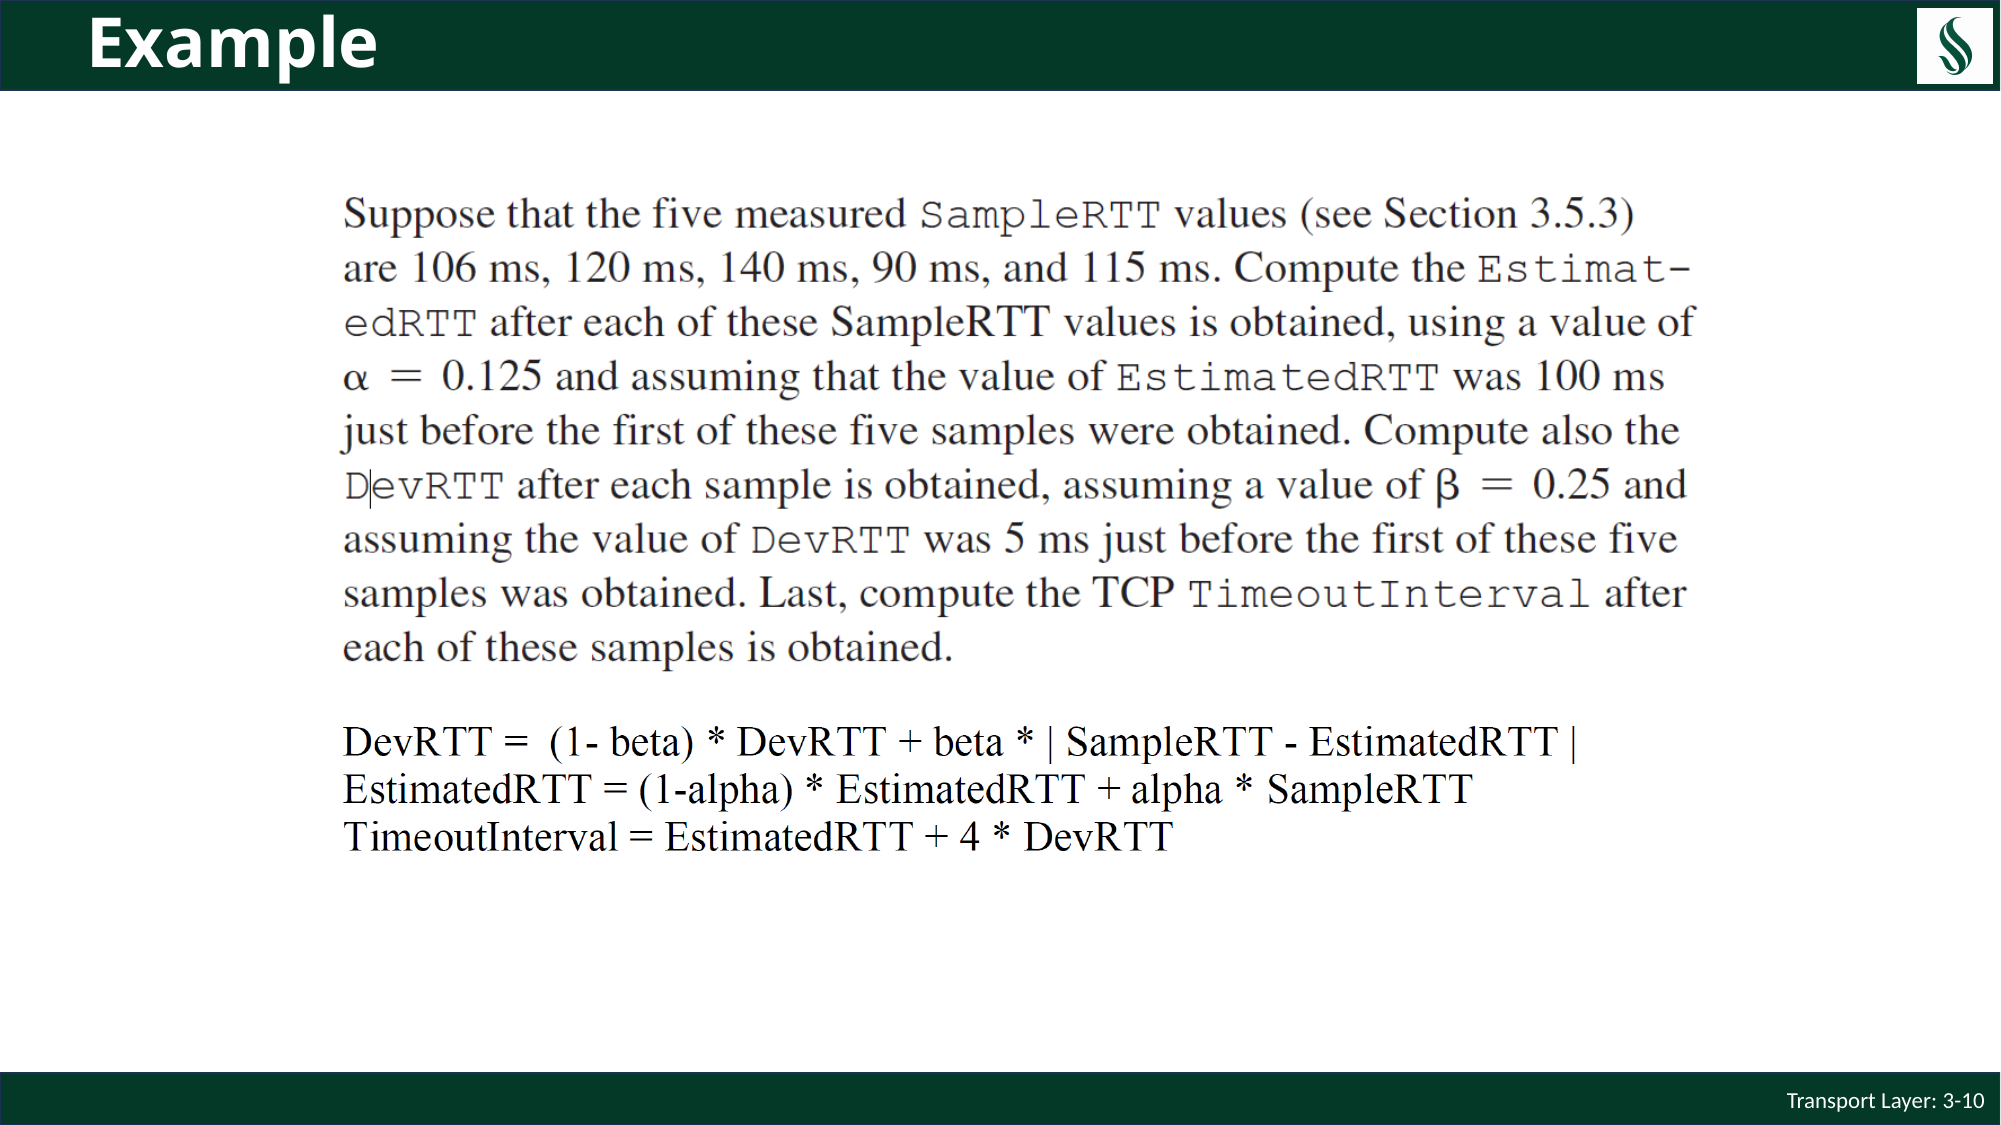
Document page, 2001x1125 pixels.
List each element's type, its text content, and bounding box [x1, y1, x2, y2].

picture [328, 716, 1597, 884]
title Example [71, 0, 1797, 90]
slide_number Transport Layer: 3-10 [1550, 1072, 2000, 1125]
picture [318, 169, 1727, 677]
picture [1917, 8, 1993, 84]
